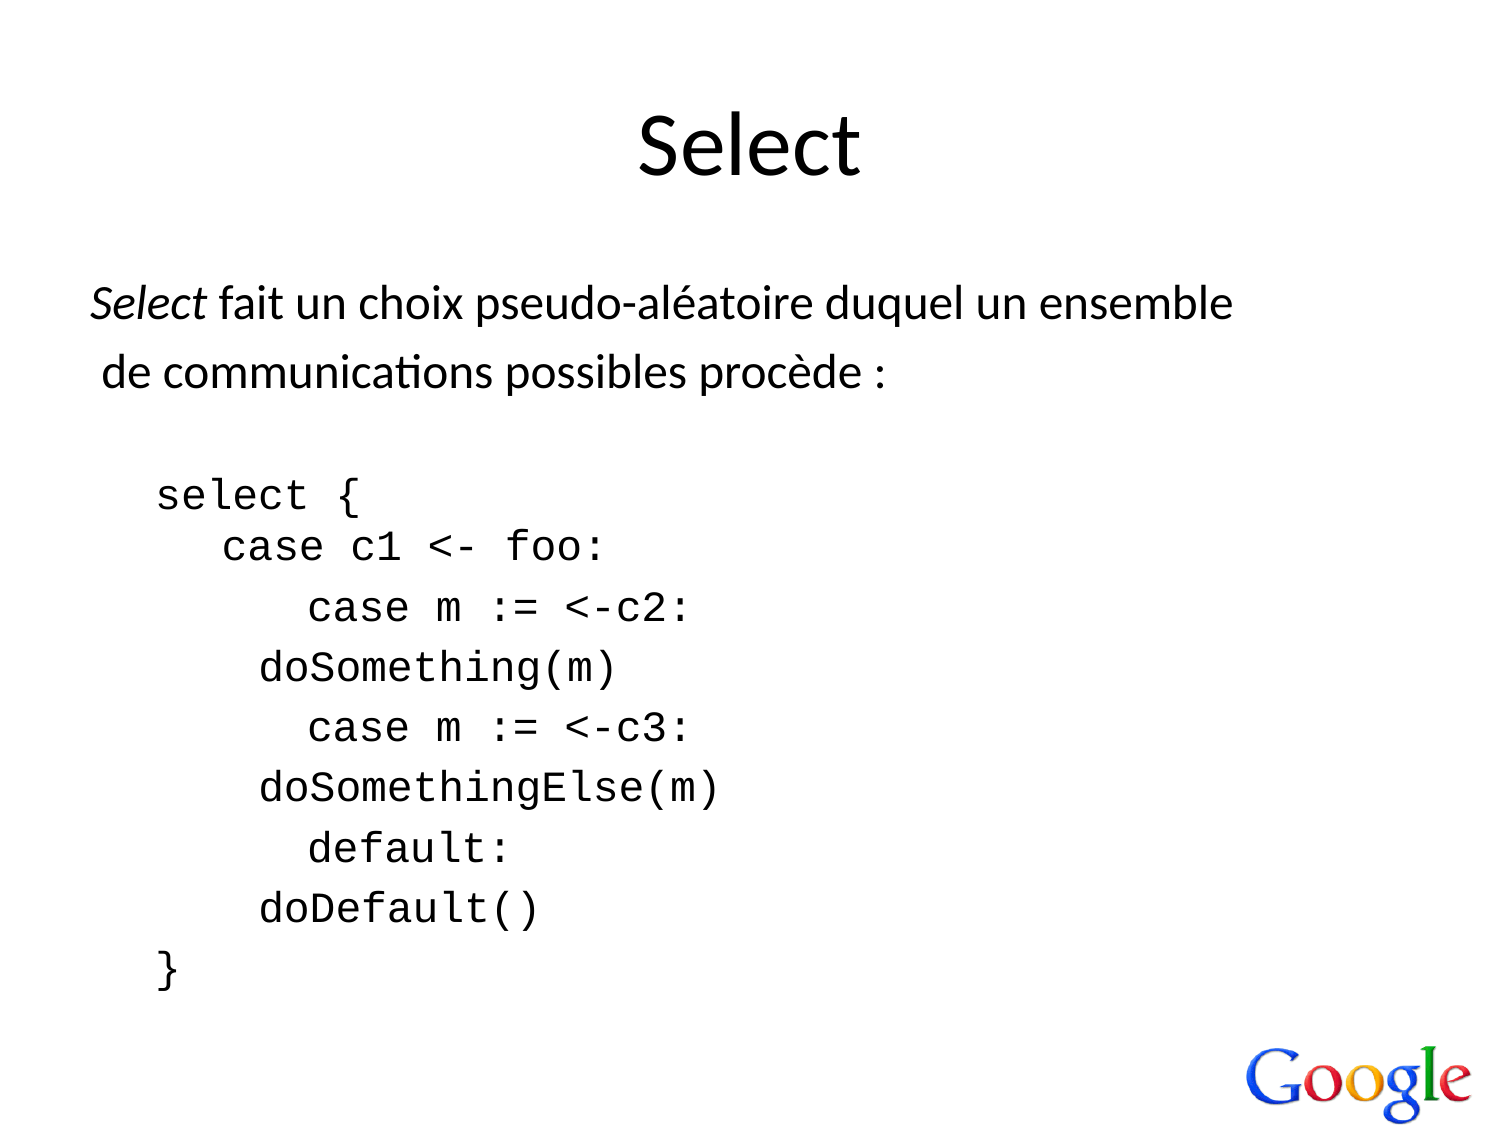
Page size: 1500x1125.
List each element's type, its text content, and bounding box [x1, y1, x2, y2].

title Select [75, 45, 1425, 233]
picture [1246, 1046, 1473, 1125]
list Select fait un choix pseudo-aléatoire duquel un ensemble de communications possibles procède : select { case c1 <- foo: case m := <-c2: doSomething(m) case m := <-c3: doSomethingElse(m) default: doDefault() } [75, 262, 1425, 1005]
